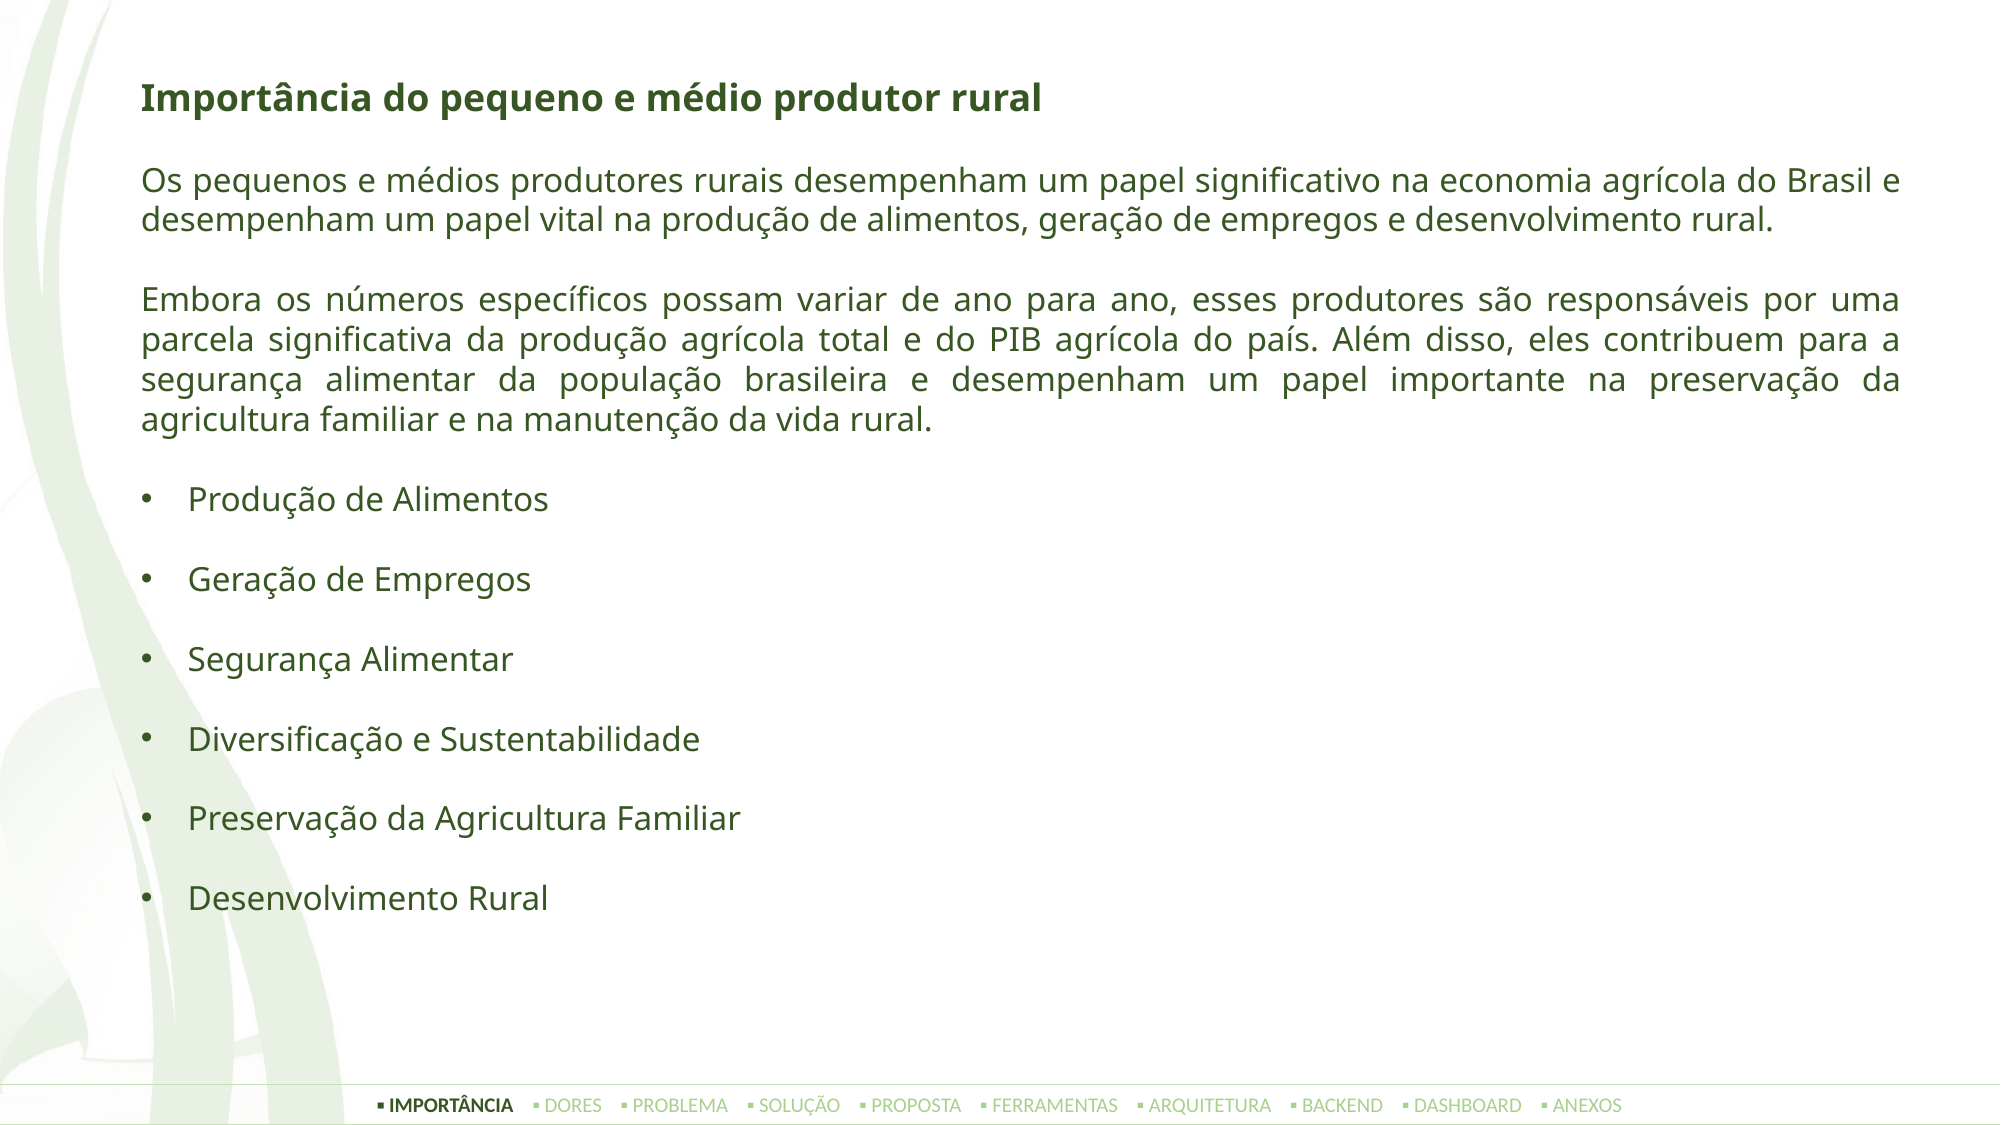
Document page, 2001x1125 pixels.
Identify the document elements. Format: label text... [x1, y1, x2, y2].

picture [0, 0, 352, 1124]
text_box Importância do pequeno e médio produtor rural Os pequenos e médios produtores rurais desempenham um papel significativo na economia agrícola do Brasil e desempenham um papel vital na produção de alimentos, geração de empregos e desenvolvimento rural. Embora os números específicos possam variar de ano para ano, esses produtores são responsáveis por uma parcela significativa da produção agrícola total e do PIB agrícola do país. Além disso, eles contribuem para a segurança alimentar da população brasileira e desempenham um papel importante na preservação da agricultura familiar e na manutenção da vida rural. Produção de Alimentos Geração de Empregos Segurança Alimentar Diversificação e Sustentabilidade Preservação da Agricultura Familiar Desenvolvimento Rural [352, 66, 1919, 925]
text_box ▪ IMPORTÂNCIA ▪ DORES ▪ PROBLEMA ▪ SOLUÇÃO ▪ PROPOSTA ▪ FERRAMENTAS ▪ ARQUITETURA ▪ BACKEND ▪ DASHBOARD ▪ ANEXOS [0, 1084, 2000, 1125]
